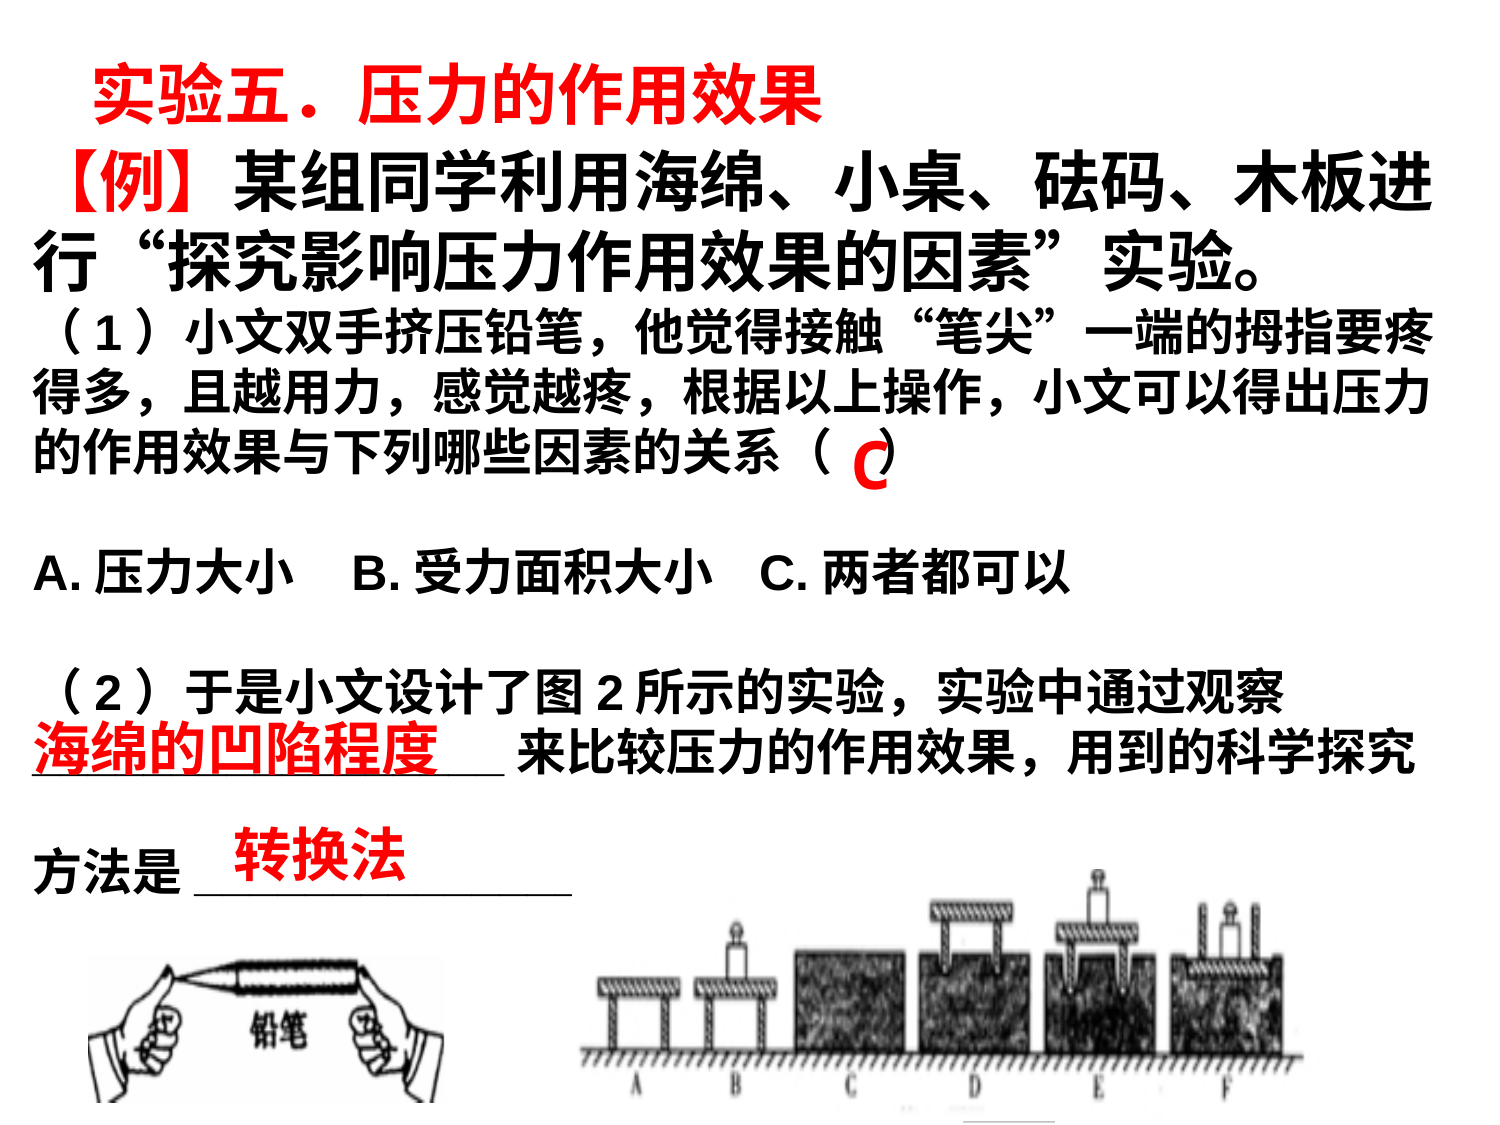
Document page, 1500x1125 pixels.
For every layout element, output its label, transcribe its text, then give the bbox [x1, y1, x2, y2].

text_box 实验五．压力的作用效果 [75, 45, 910, 141]
text_box 转换法 [218, 810, 661, 896]
picture [572, 869, 1324, 1125]
text_box 海绵的凹陷程度 [17, 704, 460, 789]
text_box C [836, 415, 910, 511]
picture [88, 955, 446, 1120]
text_box 【例】某组同学利用海绵、小桌、砝码、木板进行“探究影响压力作用效果的因素”实验。 （1）小文双手挤压铅笔，他觉得接触“笔尖”一端的拇指要疼得多，且越用力，感觉越疼，根据以上操作，小文可以得出压力的作用效果与下列哪些因素的关系（ ） A.压力大小 B.受力面积大小 C.两者都可以 （2）于是小文设计了图2所示的实验，实验中通过观察_________________来比较压力的作用效果，用到的科学探究 方法是_________________ [17, 132, 1456, 908]
